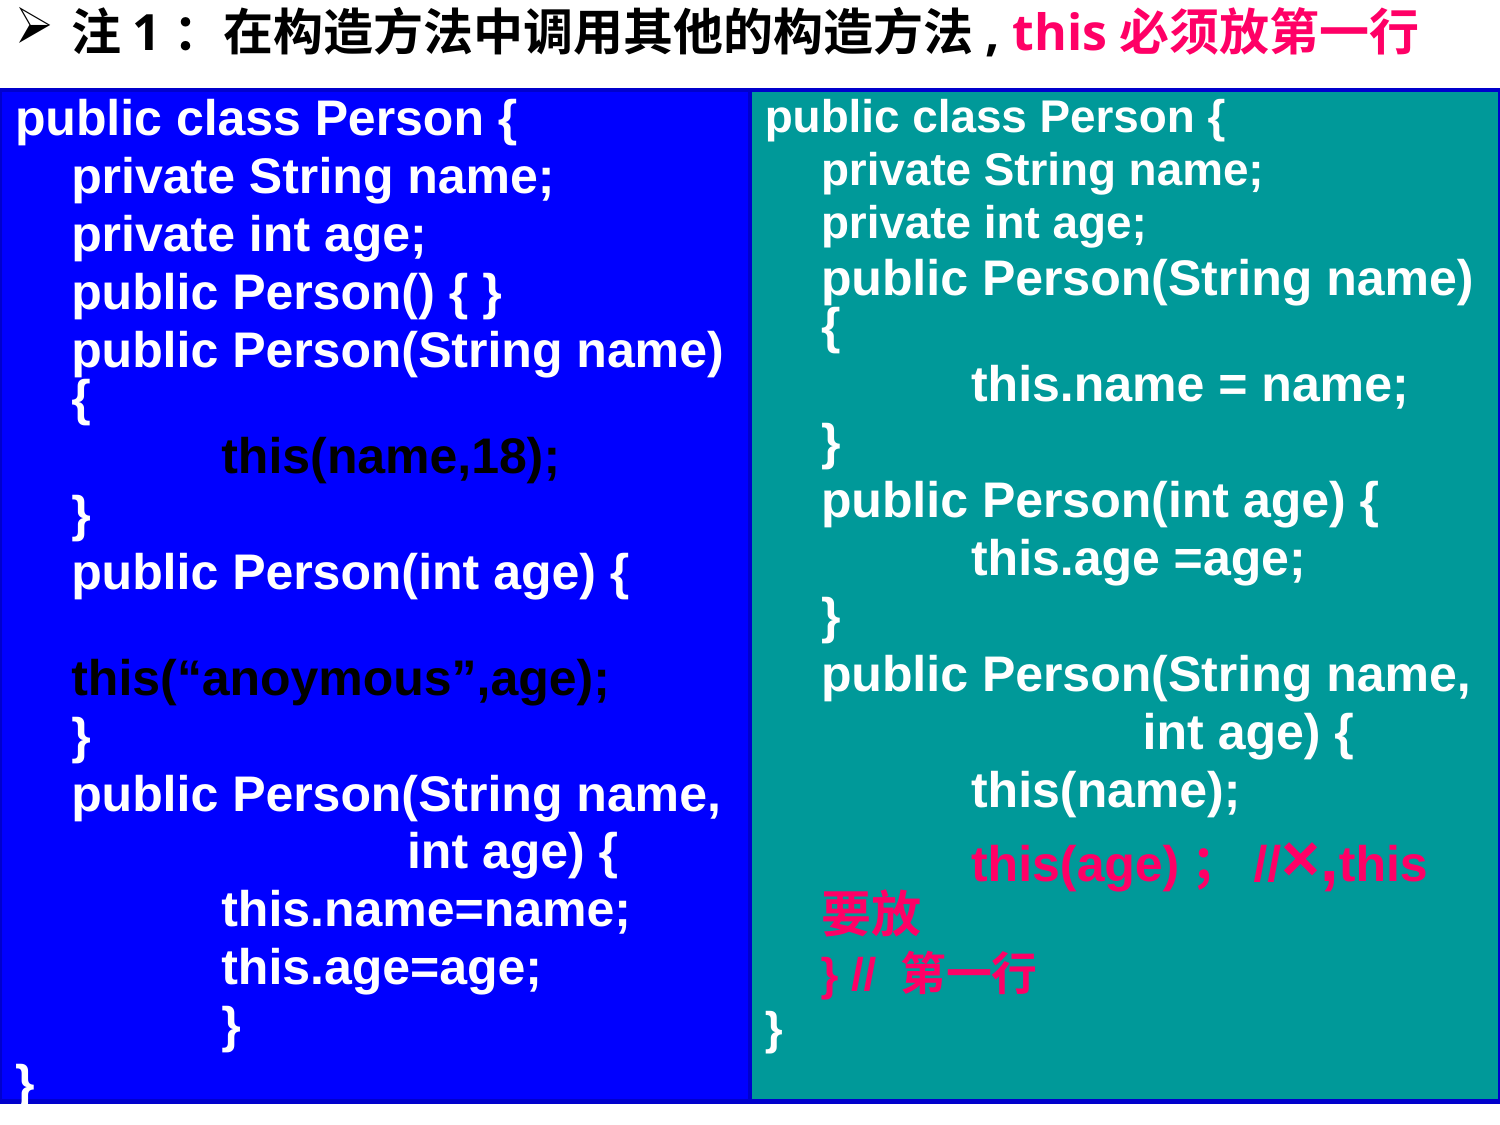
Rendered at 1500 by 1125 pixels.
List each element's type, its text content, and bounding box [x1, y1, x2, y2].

text_box public class Person { private String name; private int age; public Person(String name) { this.name = name; } public Person(int age) { this.age =age; } public Person(String name, int age) { this(name); this(age)；//×,this要放 } // 第一行 } [749, 90, 1500, 1102]
list public class Person { private String name; private int age; public Person() { } public Person(String name) { this(name,18); } public Person(int age) { this(“anoymous”,age); } public Person(String name, int age) { this.name=name; this.age=age; } } [0, 90, 749, 1102]
text_box 注1：在构造方法中调用其他的构造方法, this必须放第一行 [0, 0, 1500, 90]
